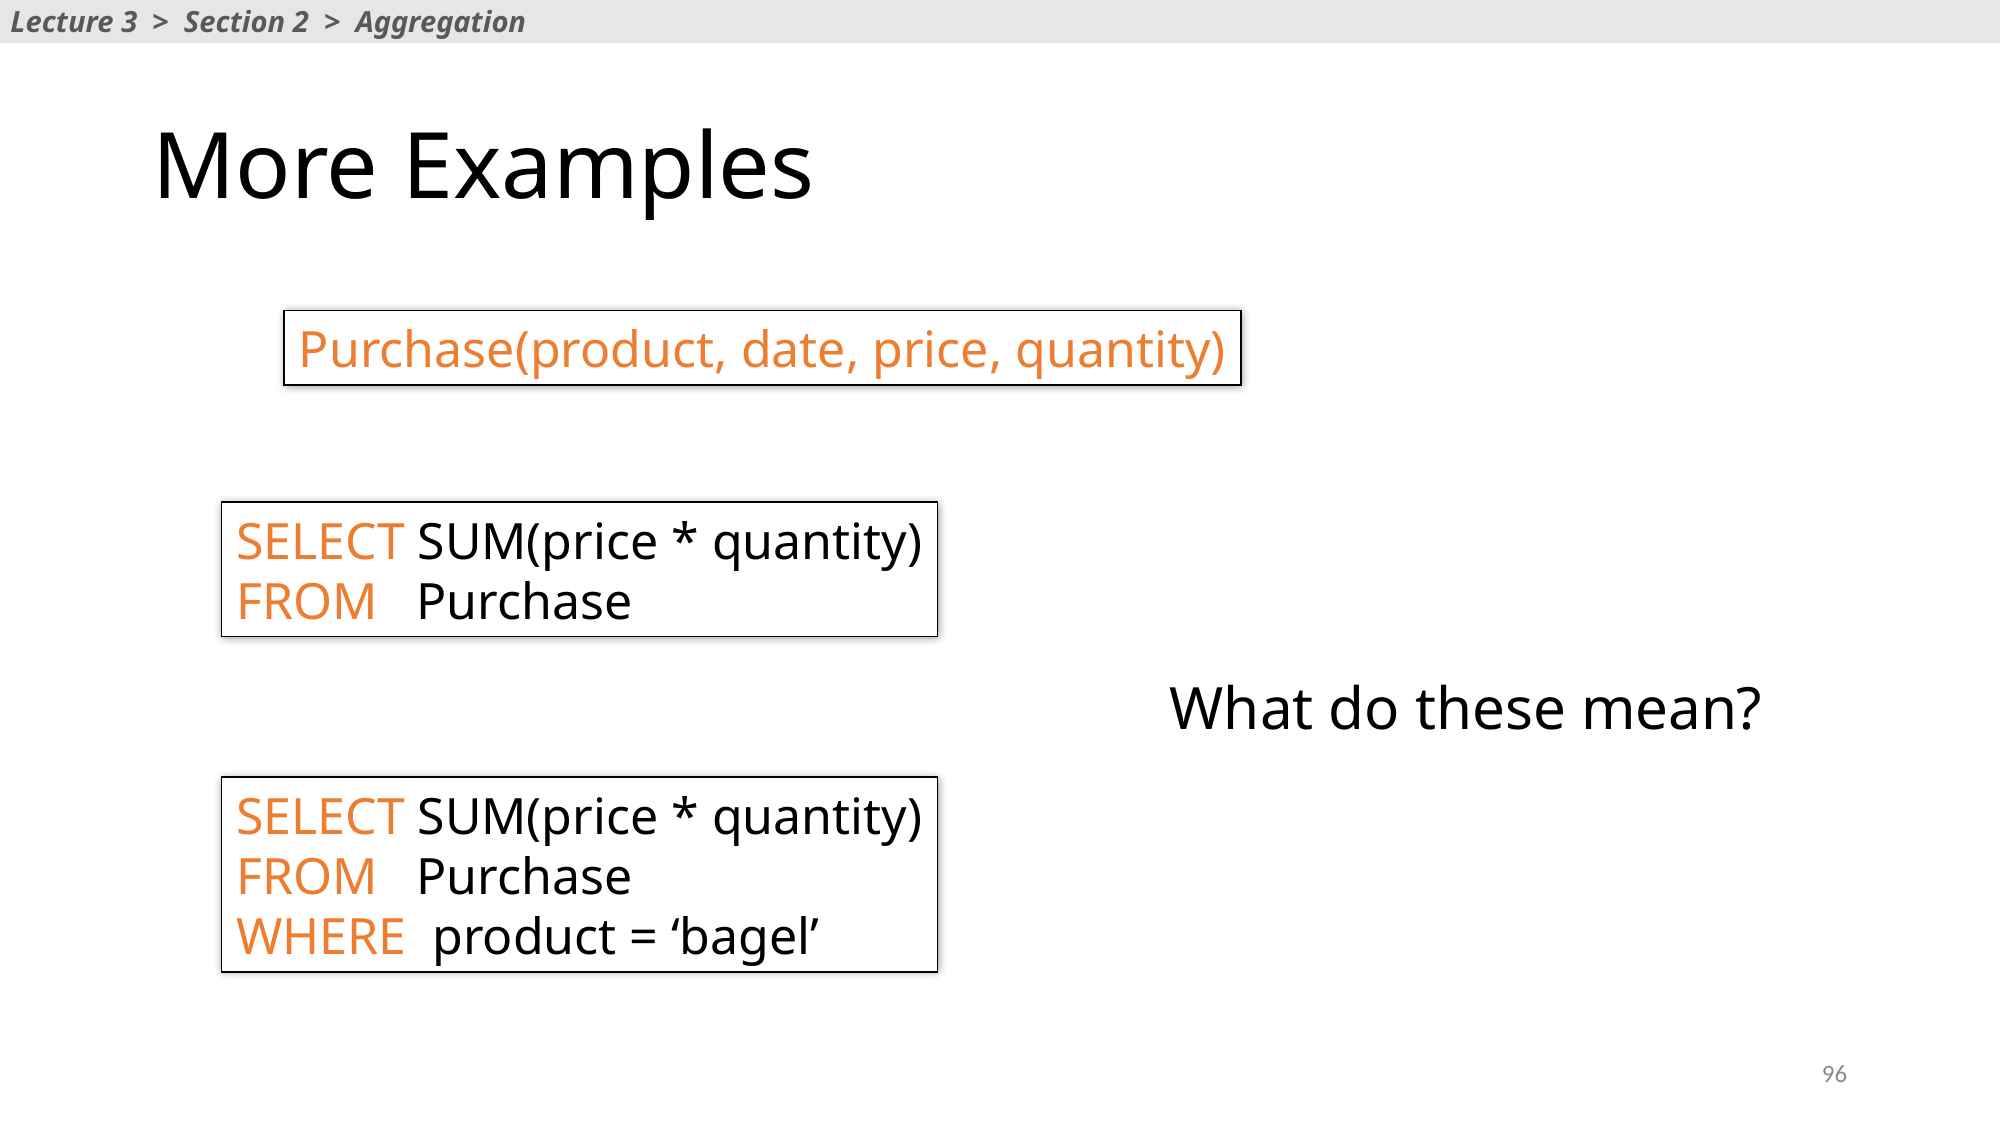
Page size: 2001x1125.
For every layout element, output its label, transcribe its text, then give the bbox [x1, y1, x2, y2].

title More Examples [137, 59, 1863, 278]
text_box SELECT SUM(price * quantity) FROM Purchase WHERE product = ‘bagel’ [221, 777, 938, 972]
text_box Purchase(product, date, price, quantity) [284, 310, 1242, 385]
text_box What do these mean? [1155, 663, 1778, 749]
slide_number 96 [1412, 1042, 1863, 1103]
text_box SELECT SUM(price * quantity) FROM Purchase [221, 502, 938, 637]
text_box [0, 0, 2000, 47]
